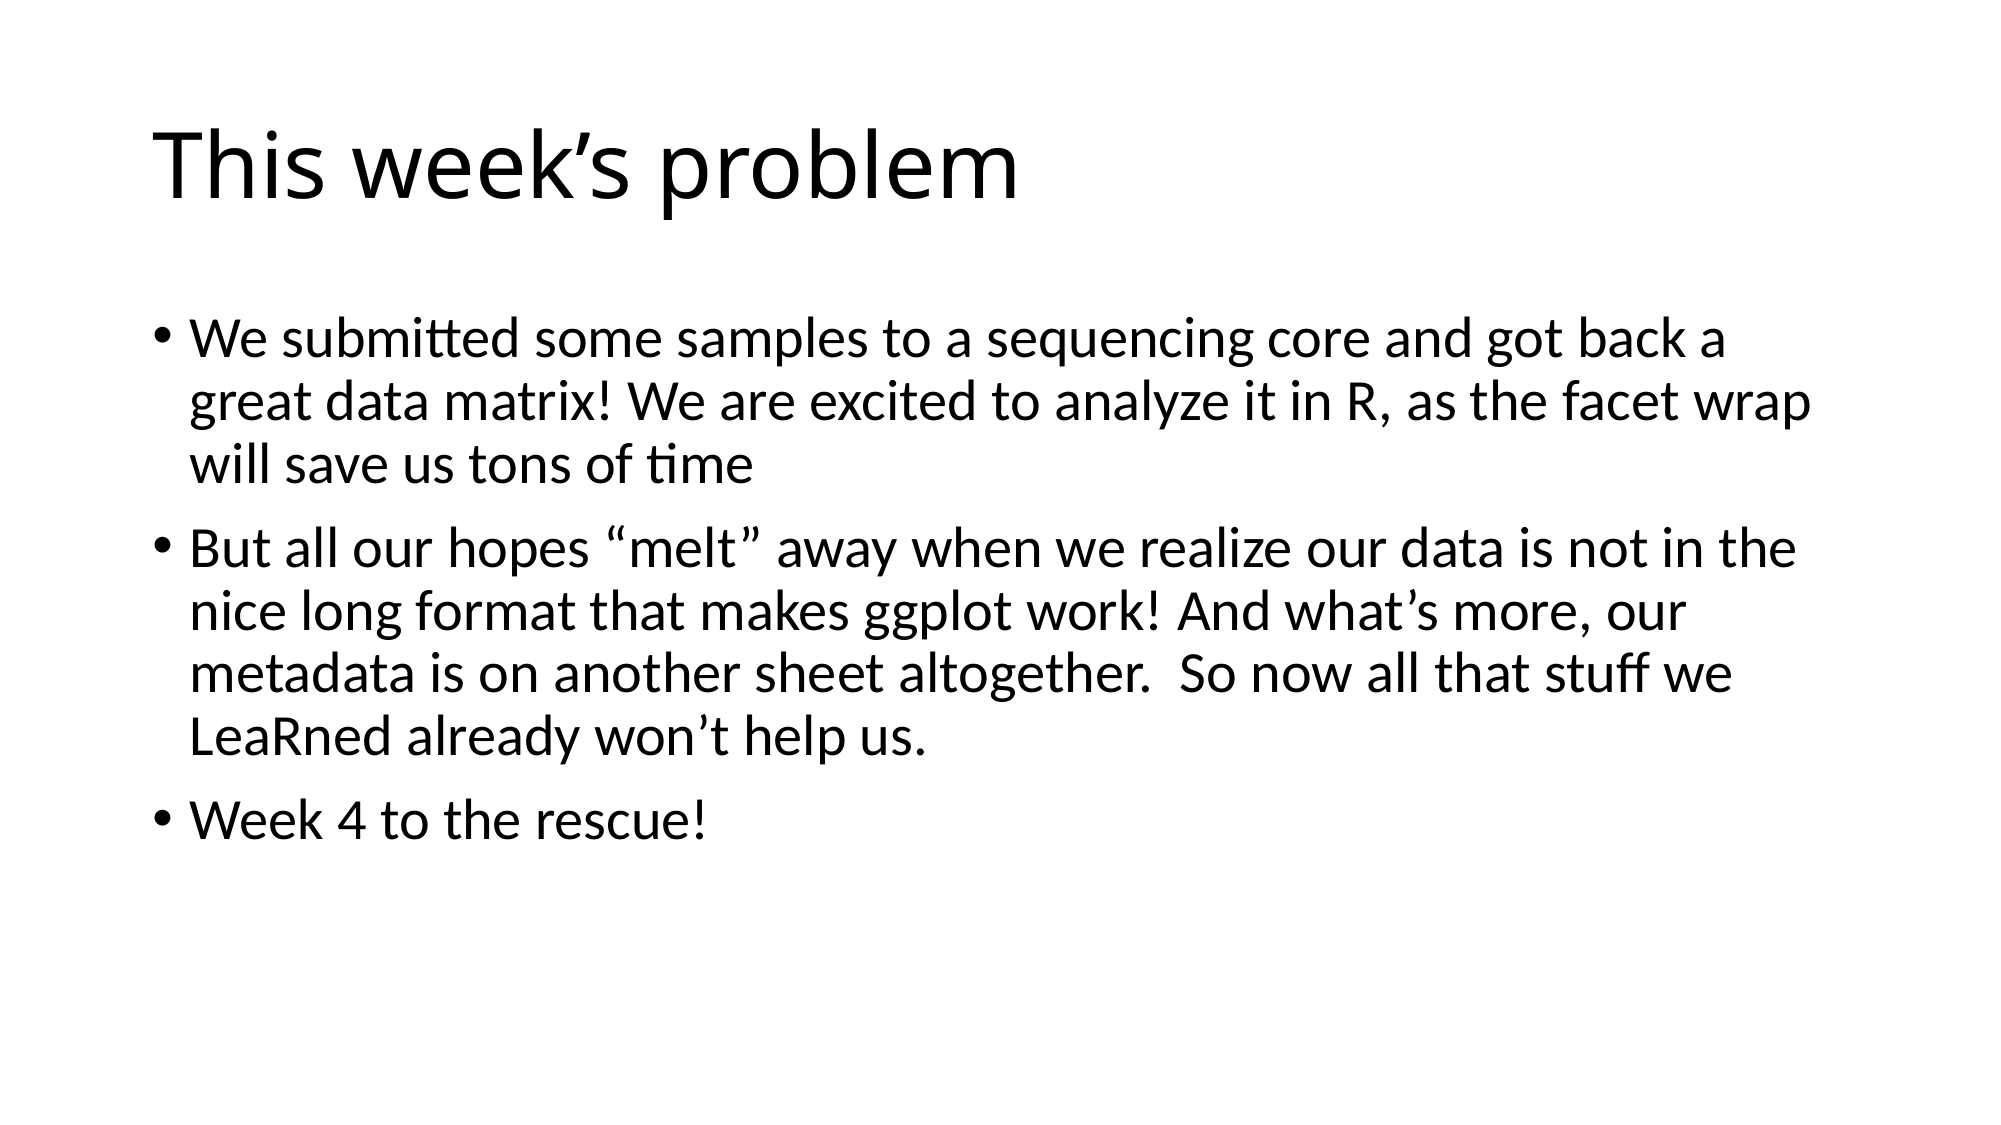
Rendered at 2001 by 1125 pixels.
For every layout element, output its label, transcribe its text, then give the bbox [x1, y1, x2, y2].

list We submitted some samples to a sequencing core and got back a great data matrix! We are excited to analyze it in R, as the facet wrap will save us tons of time But all our hopes “melt” away when we realize our data is not in the nice long format that makes ggplot work! And what’s more, our metadata is on another sheet altogether. So now all that stuff we LeaRned already won’t help us. Week 4 to the rescue! [137, 299, 1863, 1014]
title This week’s problem [137, 59, 1863, 278]
